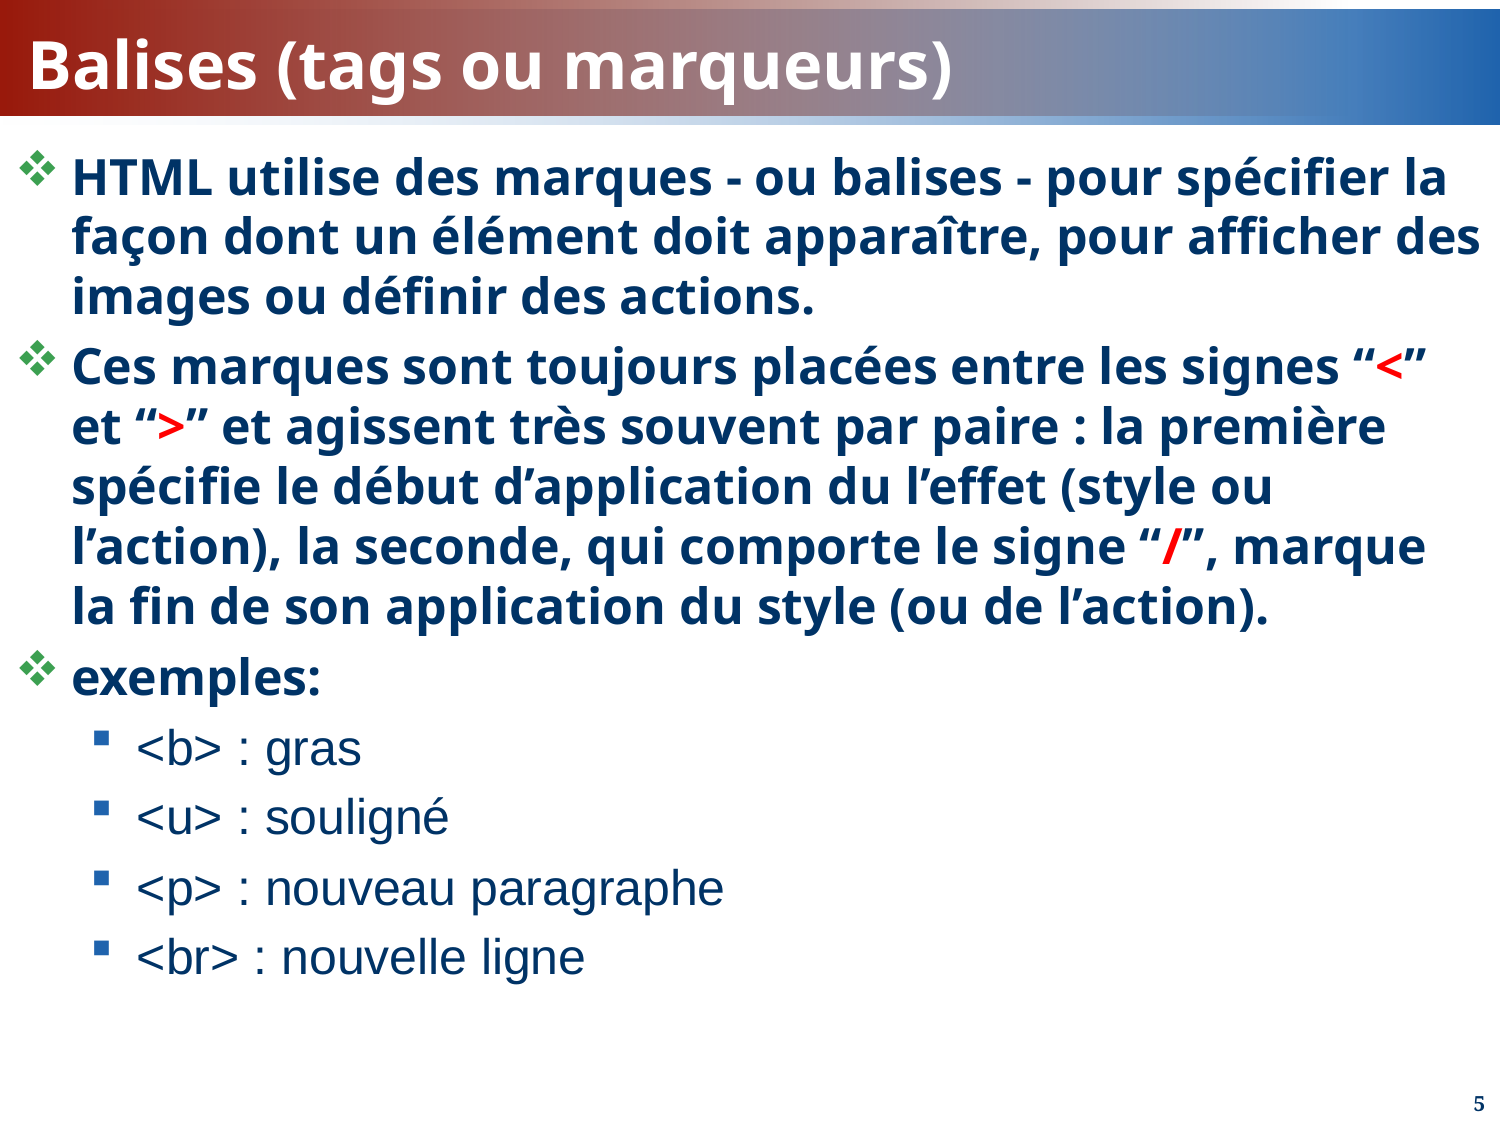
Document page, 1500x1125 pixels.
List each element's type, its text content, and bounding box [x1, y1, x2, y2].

slide_number 5 [1149, 1083, 1500, 1125]
title Balises (tags ou marqueurs) [12, 0, 1500, 126]
list HTML utilise des marques - ou balises - pour spécifier la façon dont un élément doit apparaître, pour afficher des images ou définir des actions. Ces marques sont toujours placées entre les signes “<” et “>” et agissent très souvent par paire : la première spécifie le début d’application du l’effet (style ou l’action), la seconde, qui comporte le signe “/”, marque la fin de son application du style (ou de l’action). exemples: <b> : gras <u> : souligné <p> : nouveau paragraphe <br> : nouvelle ligne [0, 137, 1500, 1076]
